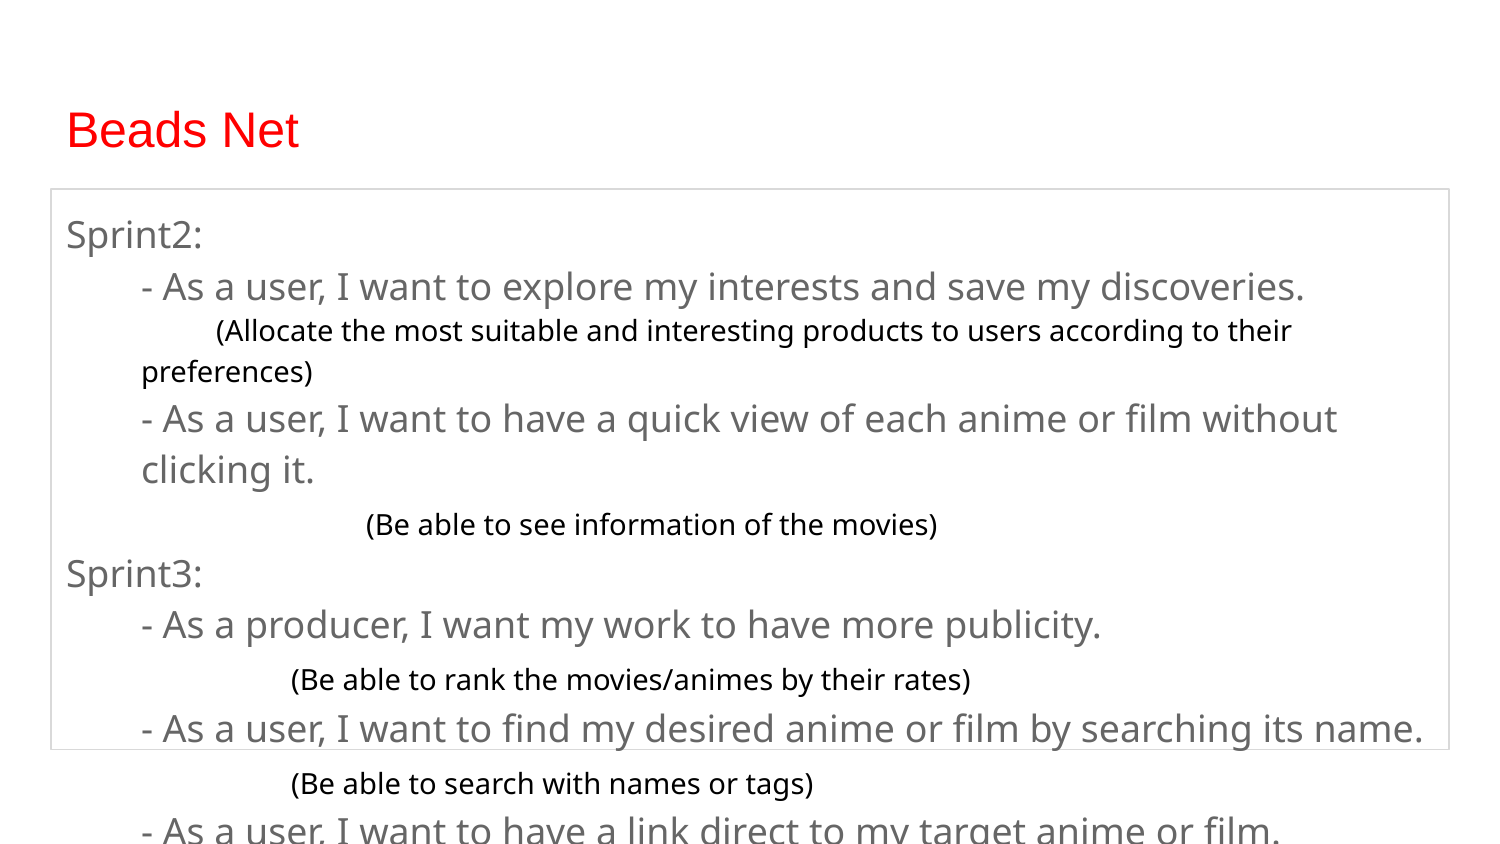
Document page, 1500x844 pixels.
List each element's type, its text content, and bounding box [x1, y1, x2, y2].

title Beads Net [51, 72, 1449, 167]
list Sprint2: - As a user, I want to explore my interests and save my discoveries. (Allocate the most suitable and interesting products to users according to their preferences) - As a user, I want to have a quick view of each anime or film without clicking it. (Be able to see information of the movies) Sprint3: - As a producer, I want my work to have more publicity. (Be able to rank the movies/animes by their rates) - As a user, I want to find my desired anime or film by searching its name. (Be able to search with names or tags) - As a user, I want to have a link direct to my target anime or film. (Provide user details of what they found.) [51, 189, 1449, 750]
